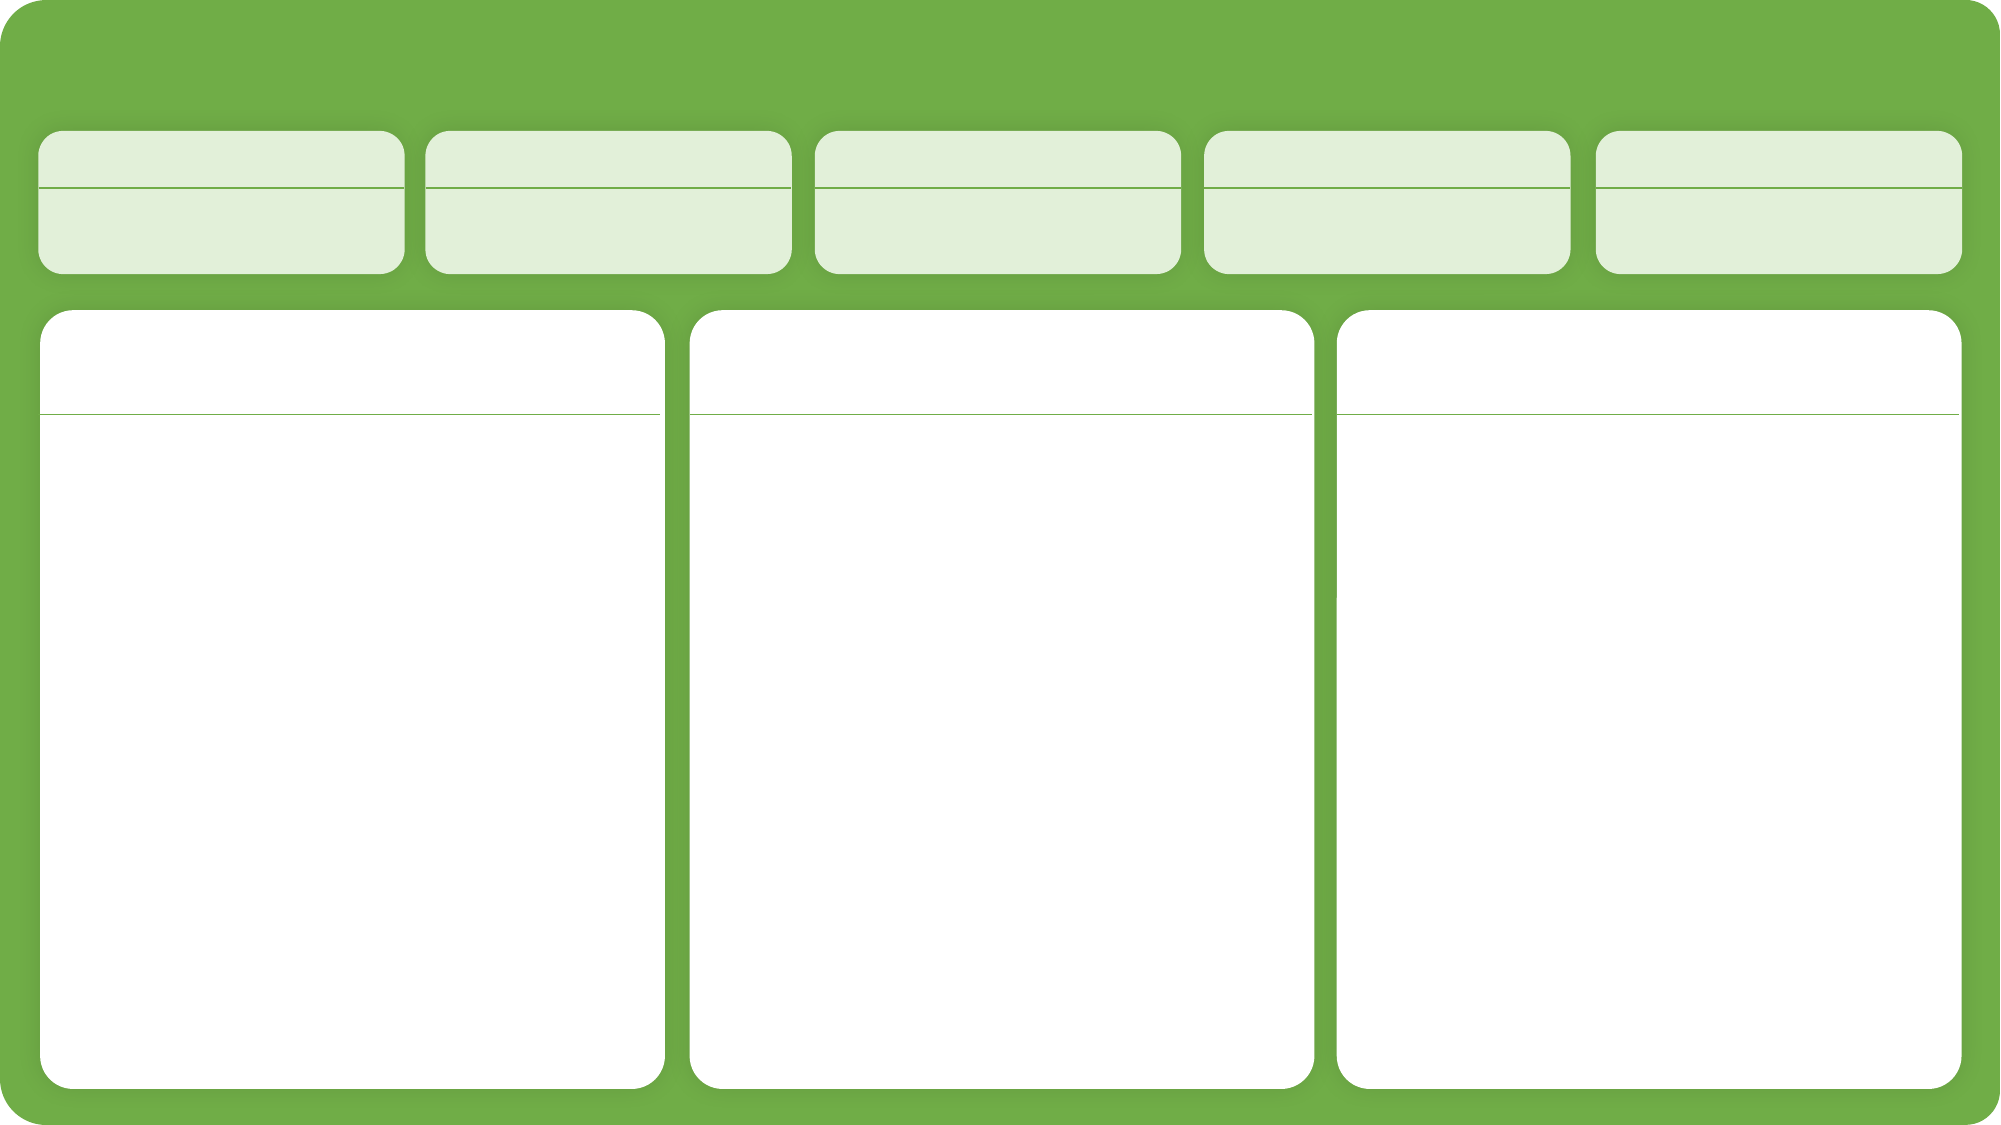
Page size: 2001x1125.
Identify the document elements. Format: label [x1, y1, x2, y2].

text_box [518, 0, 2000, 1125]
text_box [38, 130, 1963, 275]
text_box [38, 310, 1962, 1089]
text_box [0, 0, 518, 1125]
